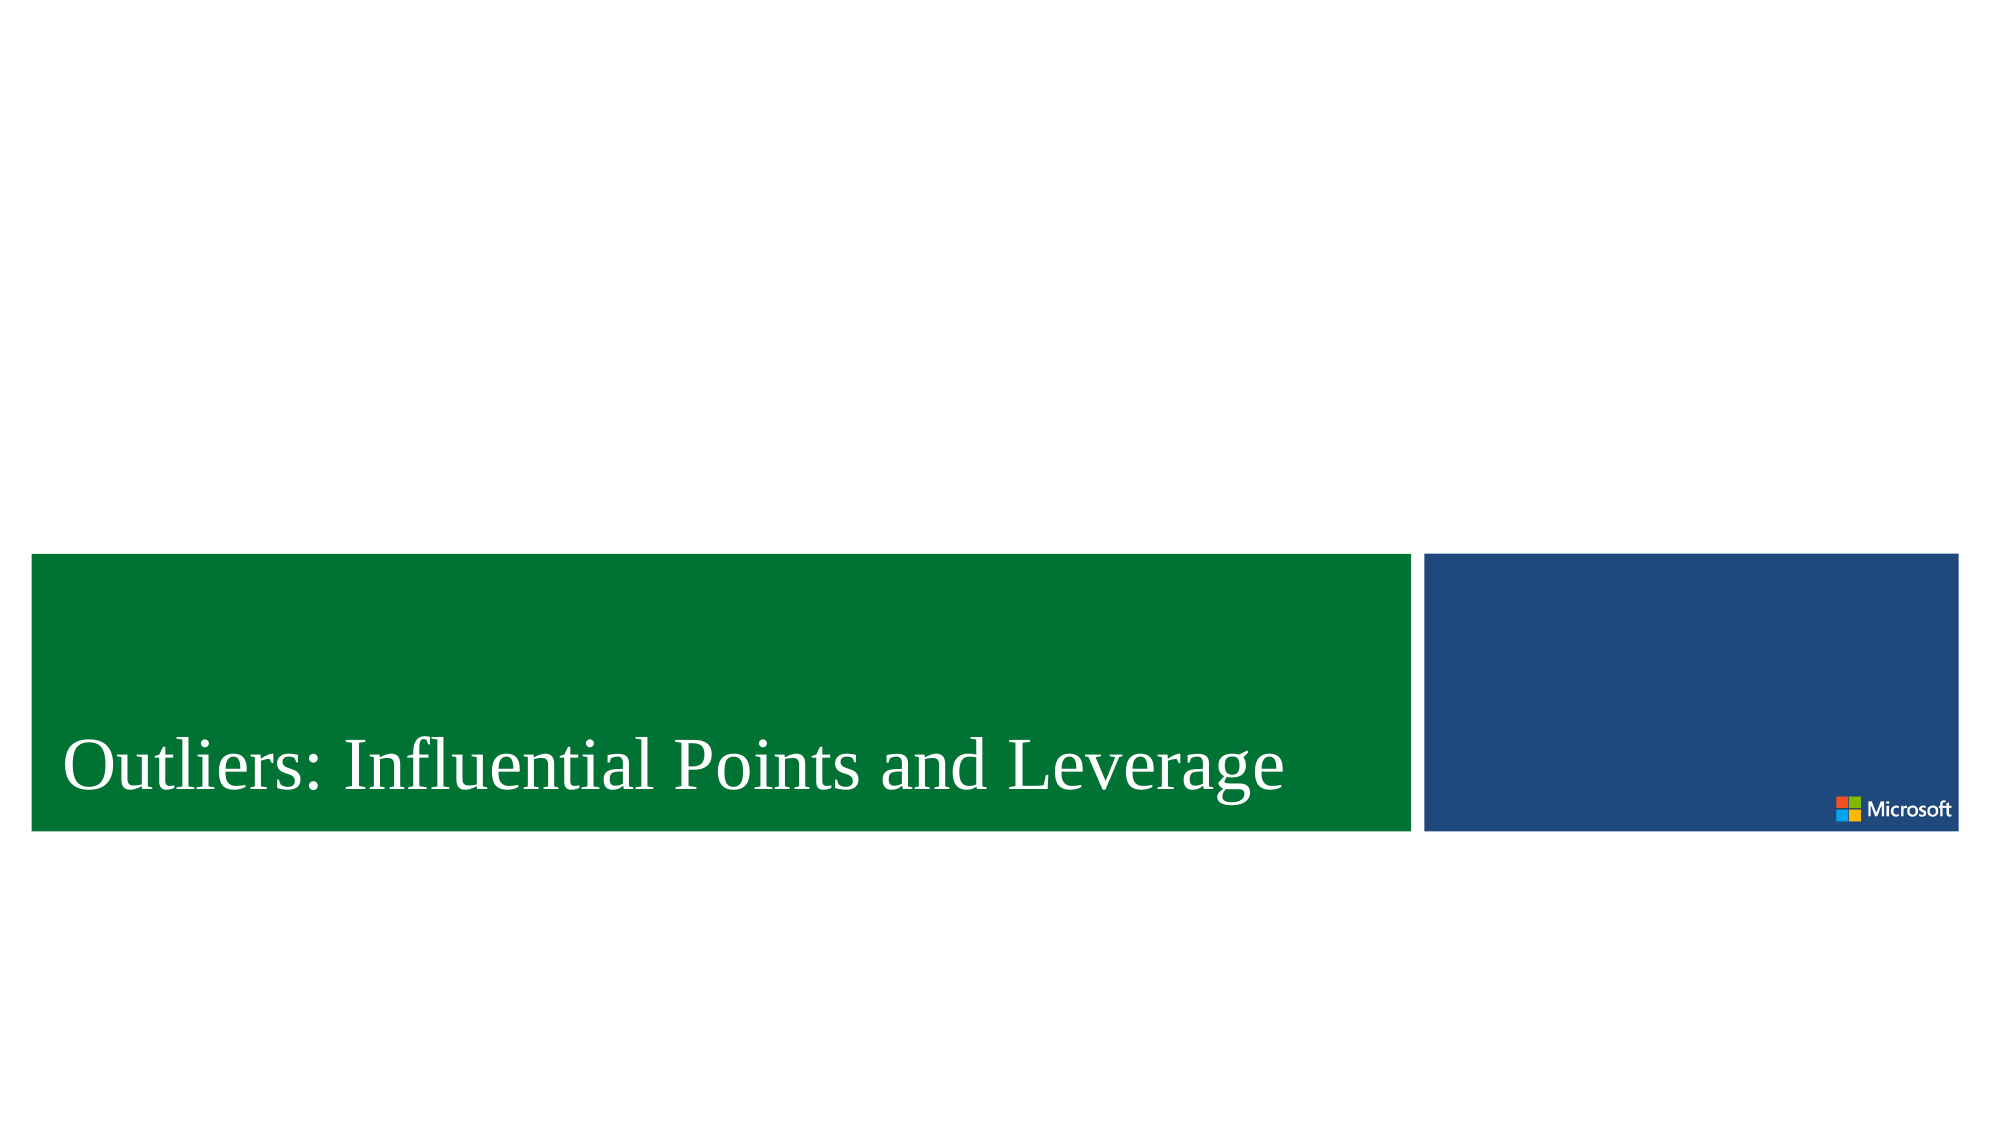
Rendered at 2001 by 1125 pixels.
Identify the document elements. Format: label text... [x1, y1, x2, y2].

picture [1834, 790, 1956, 827]
list Outliers: Influential Points and Leverage [47, 568, 1396, 813]
